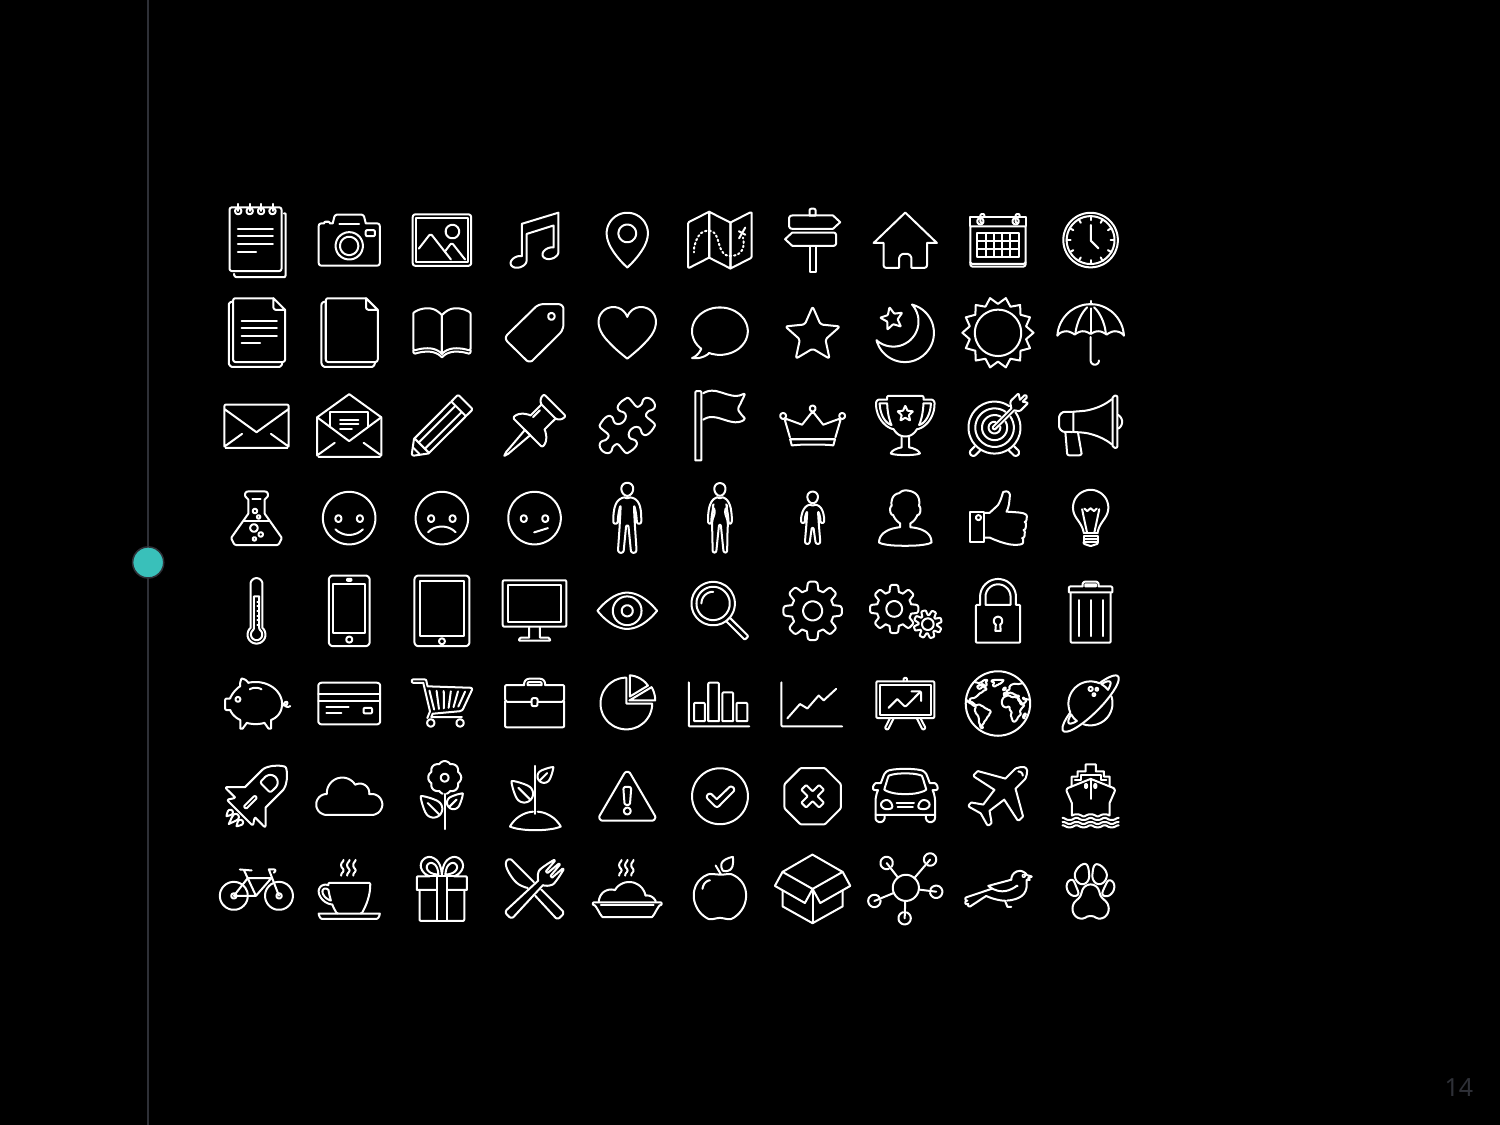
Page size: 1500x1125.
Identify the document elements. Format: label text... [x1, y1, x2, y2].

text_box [693, 856, 747, 920]
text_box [411, 679, 473, 727]
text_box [691, 581, 748, 640]
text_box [962, 297, 1034, 368]
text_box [1066, 863, 1115, 919]
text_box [592, 859, 662, 918]
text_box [318, 214, 381, 266]
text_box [1068, 581, 1113, 644]
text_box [219, 869, 294, 911]
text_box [876, 677, 935, 730]
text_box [869, 584, 942, 639]
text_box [800, 491, 825, 545]
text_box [413, 308, 471, 358]
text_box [224, 678, 291, 729]
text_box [1057, 300, 1125, 365]
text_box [316, 393, 382, 458]
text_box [875, 395, 935, 456]
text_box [1062, 675, 1119, 732]
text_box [781, 682, 843, 727]
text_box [318, 859, 381, 920]
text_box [504, 678, 565, 728]
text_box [968, 393, 1028, 457]
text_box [1062, 764, 1119, 828]
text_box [688, 682, 750, 727]
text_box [509, 765, 561, 831]
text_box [774, 854, 851, 924]
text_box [780, 405, 846, 446]
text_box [687, 211, 752, 269]
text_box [969, 491, 1028, 546]
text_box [597, 592, 658, 630]
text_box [508, 491, 562, 545]
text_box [228, 298, 286, 368]
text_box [229, 203, 287, 278]
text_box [415, 491, 469, 545]
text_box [321, 298, 378, 368]
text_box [224, 404, 289, 449]
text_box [784, 208, 841, 272]
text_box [965, 870, 1032, 908]
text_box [225, 765, 288, 827]
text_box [1072, 489, 1109, 547]
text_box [707, 482, 733, 553]
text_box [247, 577, 266, 644]
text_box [872, 768, 938, 823]
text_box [968, 766, 1028, 826]
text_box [416, 856, 468, 922]
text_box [420, 760, 463, 830]
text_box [412, 214, 472, 267]
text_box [1058, 395, 1123, 456]
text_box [695, 390, 745, 461]
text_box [411, 395, 473, 456]
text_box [876, 304, 935, 363]
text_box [970, 213, 1026, 267]
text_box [322, 491, 376, 545]
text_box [600, 675, 656, 730]
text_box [1063, 212, 1119, 268]
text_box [231, 491, 282, 546]
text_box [867, 853, 943, 925]
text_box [502, 580, 567, 641]
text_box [504, 394, 566, 456]
slide_number 14 [1398, 1056, 1489, 1125]
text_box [505, 859, 564, 919]
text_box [318, 682, 381, 725]
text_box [613, 482, 642, 554]
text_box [965, 671, 1031, 736]
